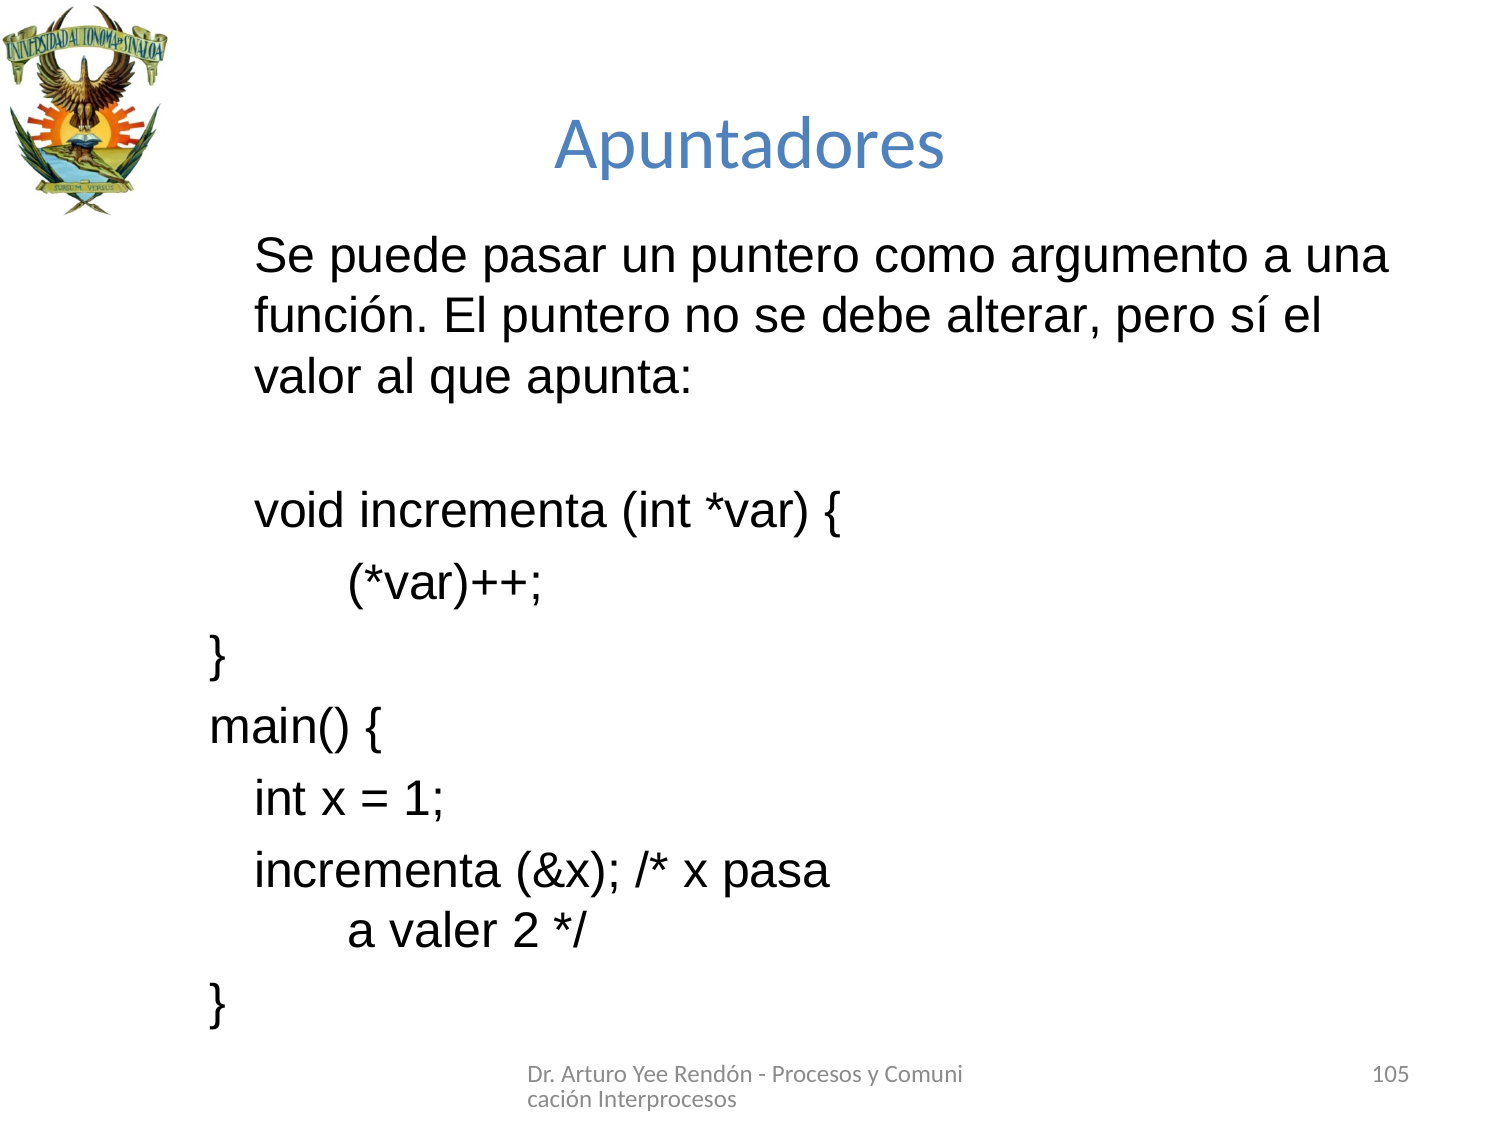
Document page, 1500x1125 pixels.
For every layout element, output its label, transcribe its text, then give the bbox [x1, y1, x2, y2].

title Apuntadores [75, 44, 1425, 233]
picture [0, 3, 170, 219]
slide_number 105 [1074, 1042, 1425, 1103]
footer Dr. Arturo Yee Rendón - Procesos y Comunicación Interprocesos [512, 1042, 988, 1103]
text_box Se puede pasar un puntero como argumento a una función. El puntero no se debe alterar, pero sí el valor al que apunta: void incrementa (int *var) { (*var)++; } main() { int x = 1; incrementa (&x); /* x pasa a valer 2 */ } [209, 221, 1443, 1030]
